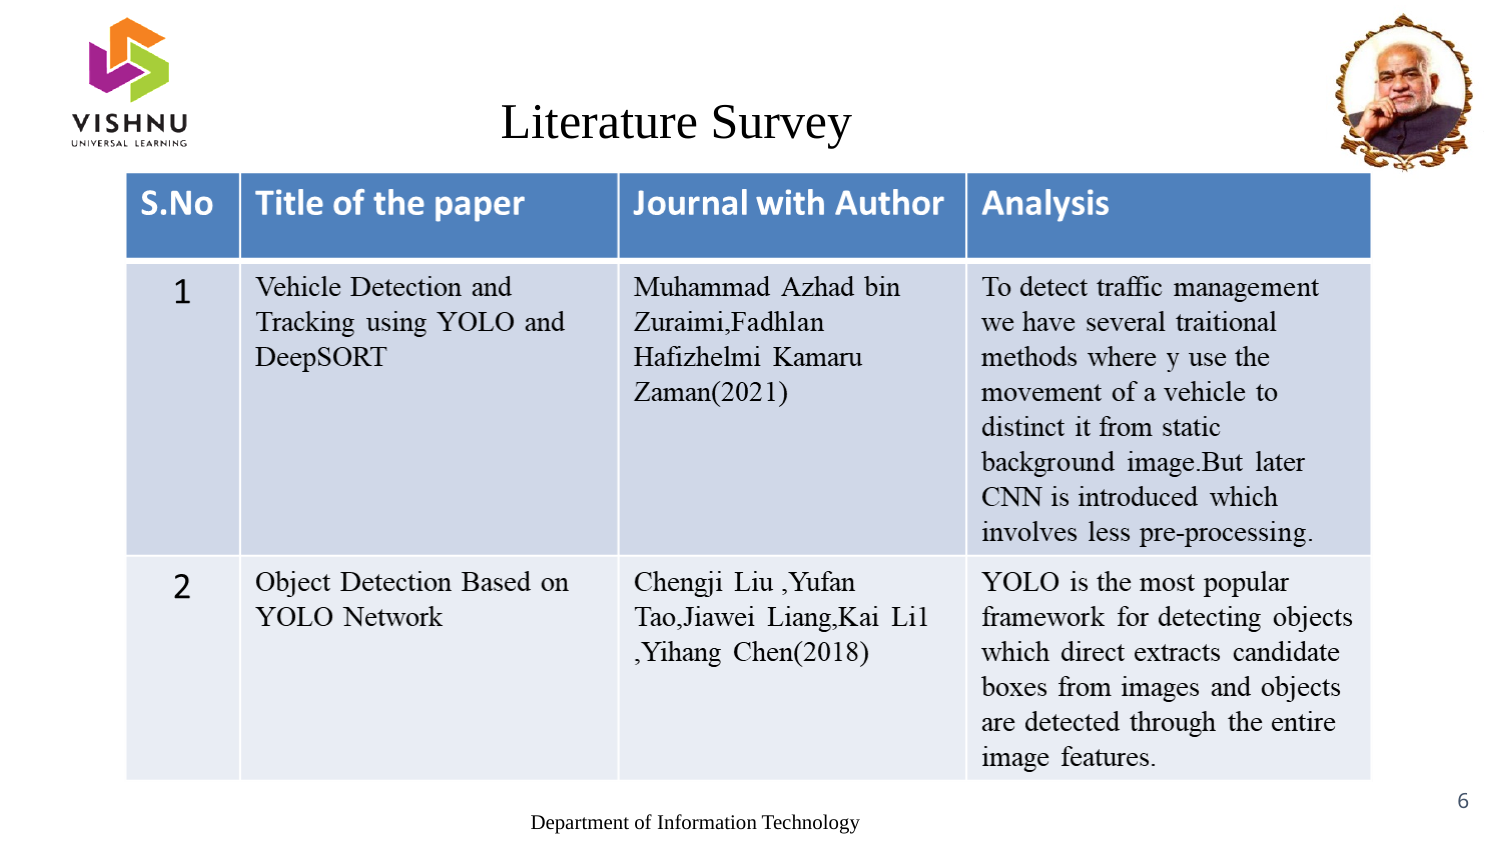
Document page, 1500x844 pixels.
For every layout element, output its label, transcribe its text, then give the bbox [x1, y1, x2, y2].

picture [50, 0, 209, 152]
slide_number 6 [1394, 769, 1484, 834]
picture [124, 5, 1485, 792]
title Literature Survey [485, 73, 1050, 165]
text_box Department of Information Technology [366, 801, 1025, 844]
